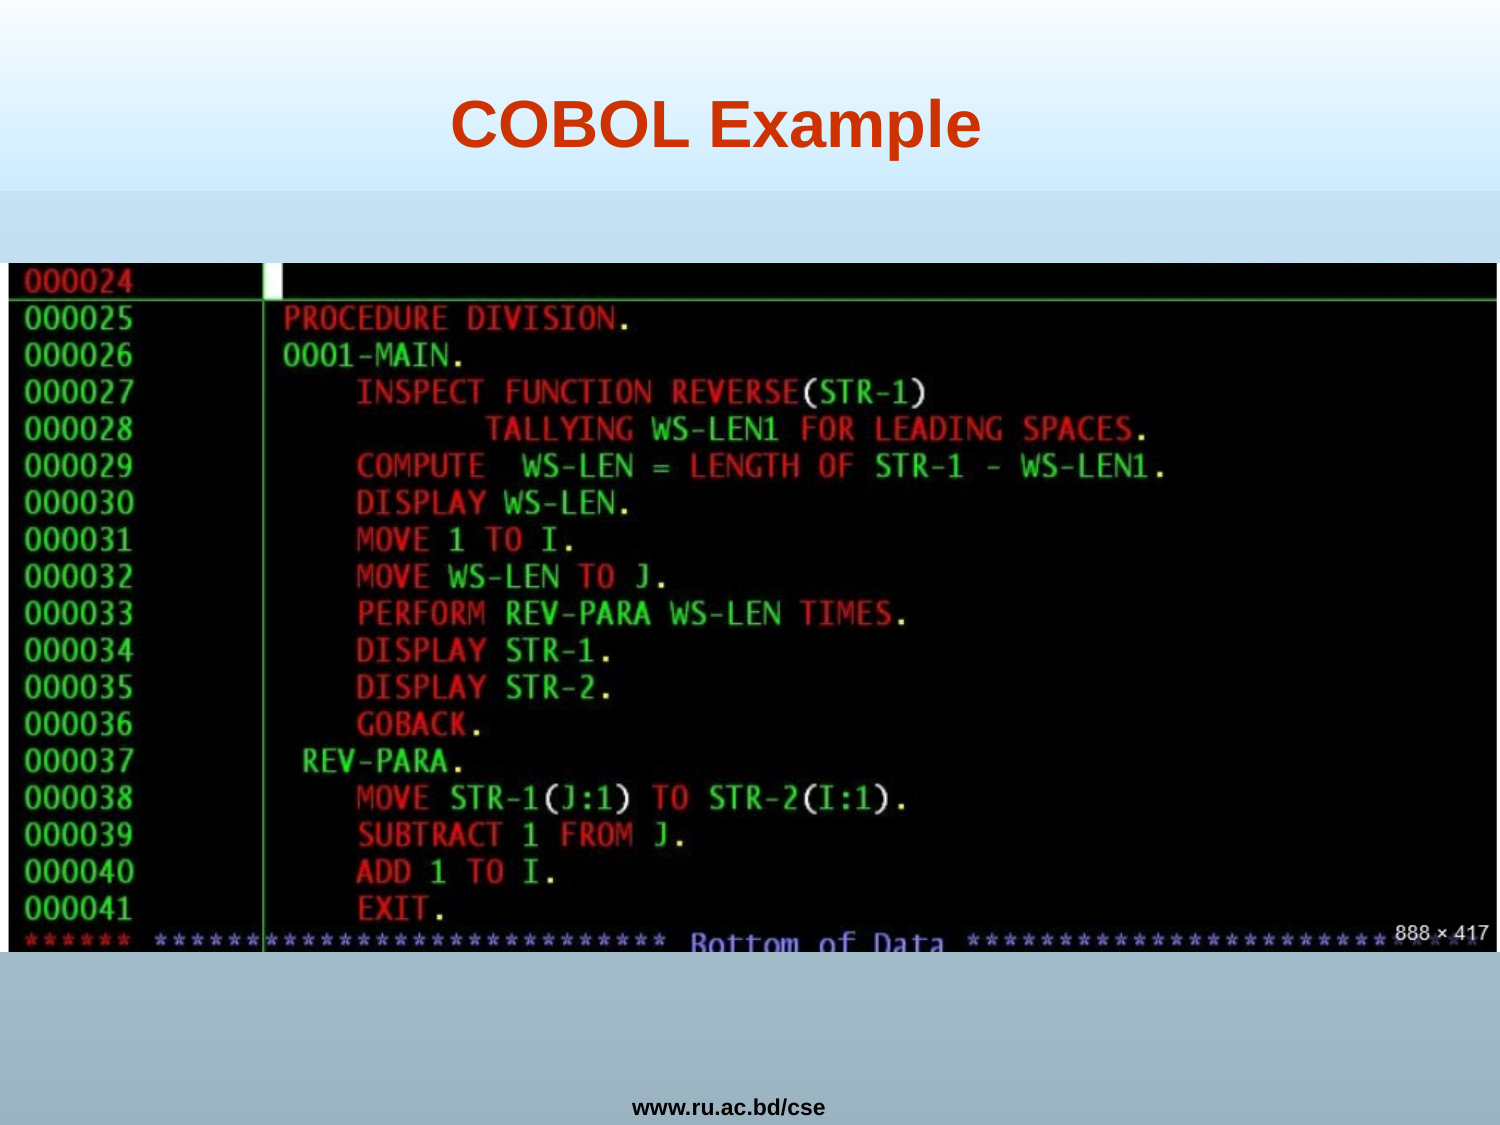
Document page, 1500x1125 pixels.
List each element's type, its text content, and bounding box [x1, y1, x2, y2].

picture [0, 262, 1500, 953]
text_box COBOL Example [53, 73, 1379, 174]
